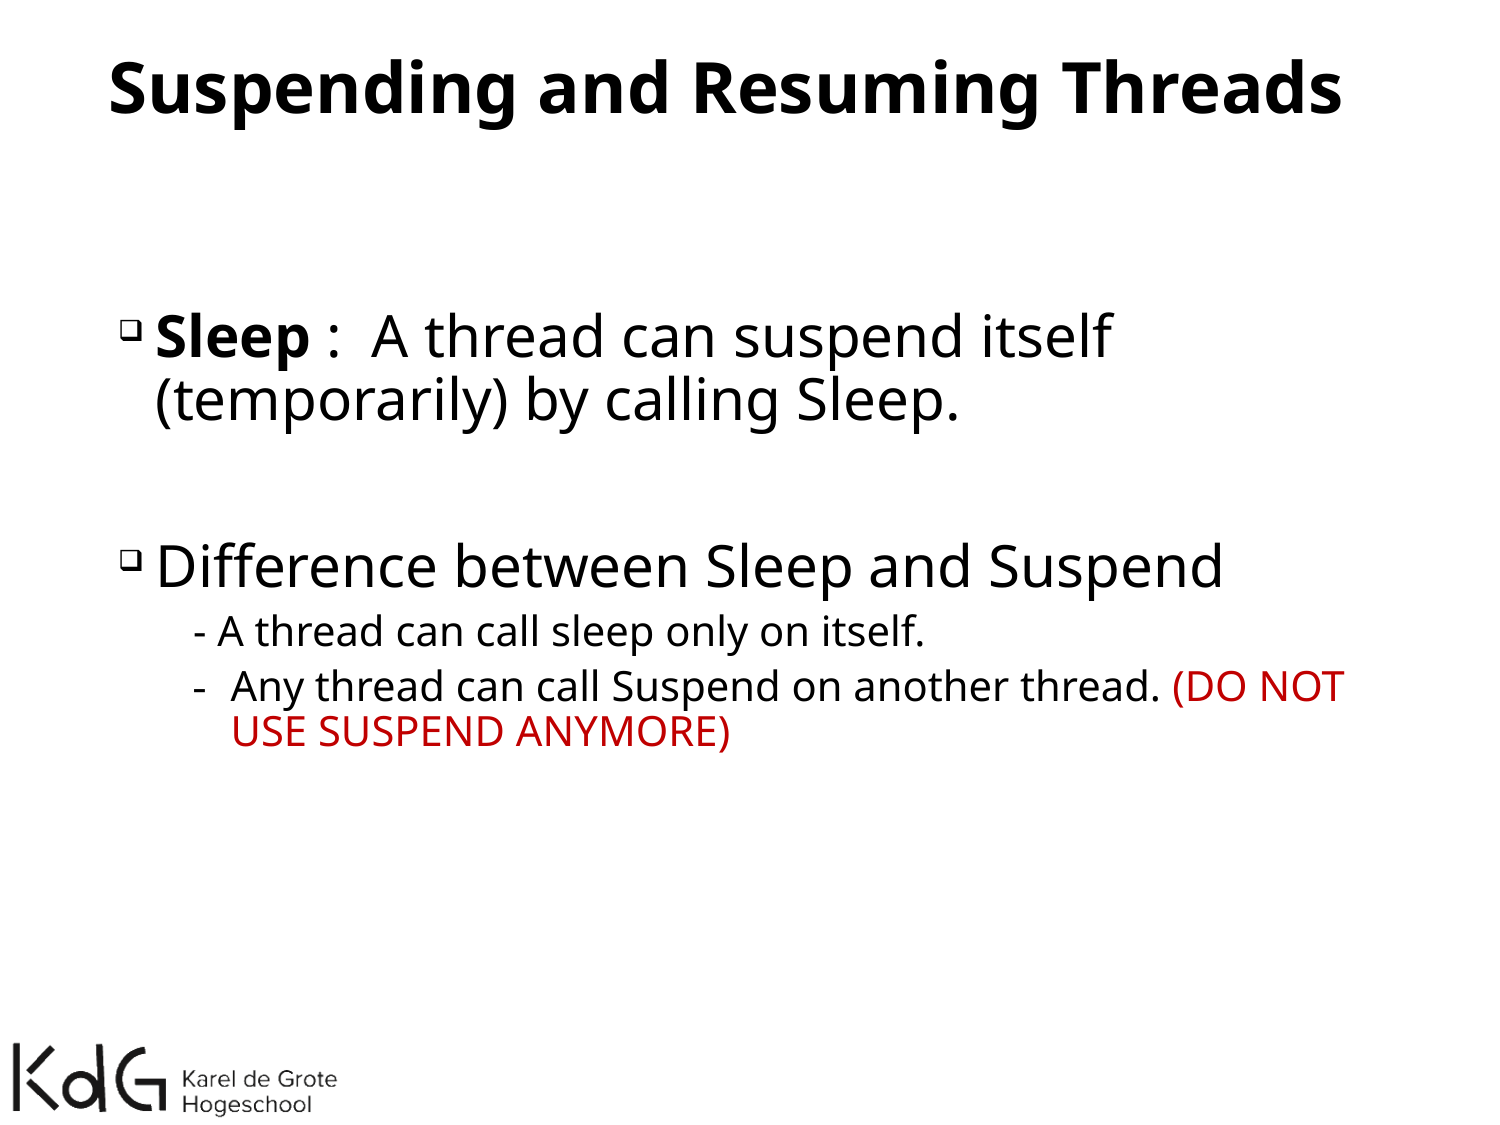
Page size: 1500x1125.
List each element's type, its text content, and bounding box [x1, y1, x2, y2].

picture [0, 997, 383, 1125]
list Sleep : A thread can suspend itself (temporarily) by calling Sleep. Difference between Sleep and Suspend - A thread can call sleep only on itself. Any thread can call Suspend on another thread. (DO NOT USE SUSPEND ANYMORE) [103, 299, 1397, 1014]
title Suspending and Resuming Threads [75, 21, 1461, 161]
